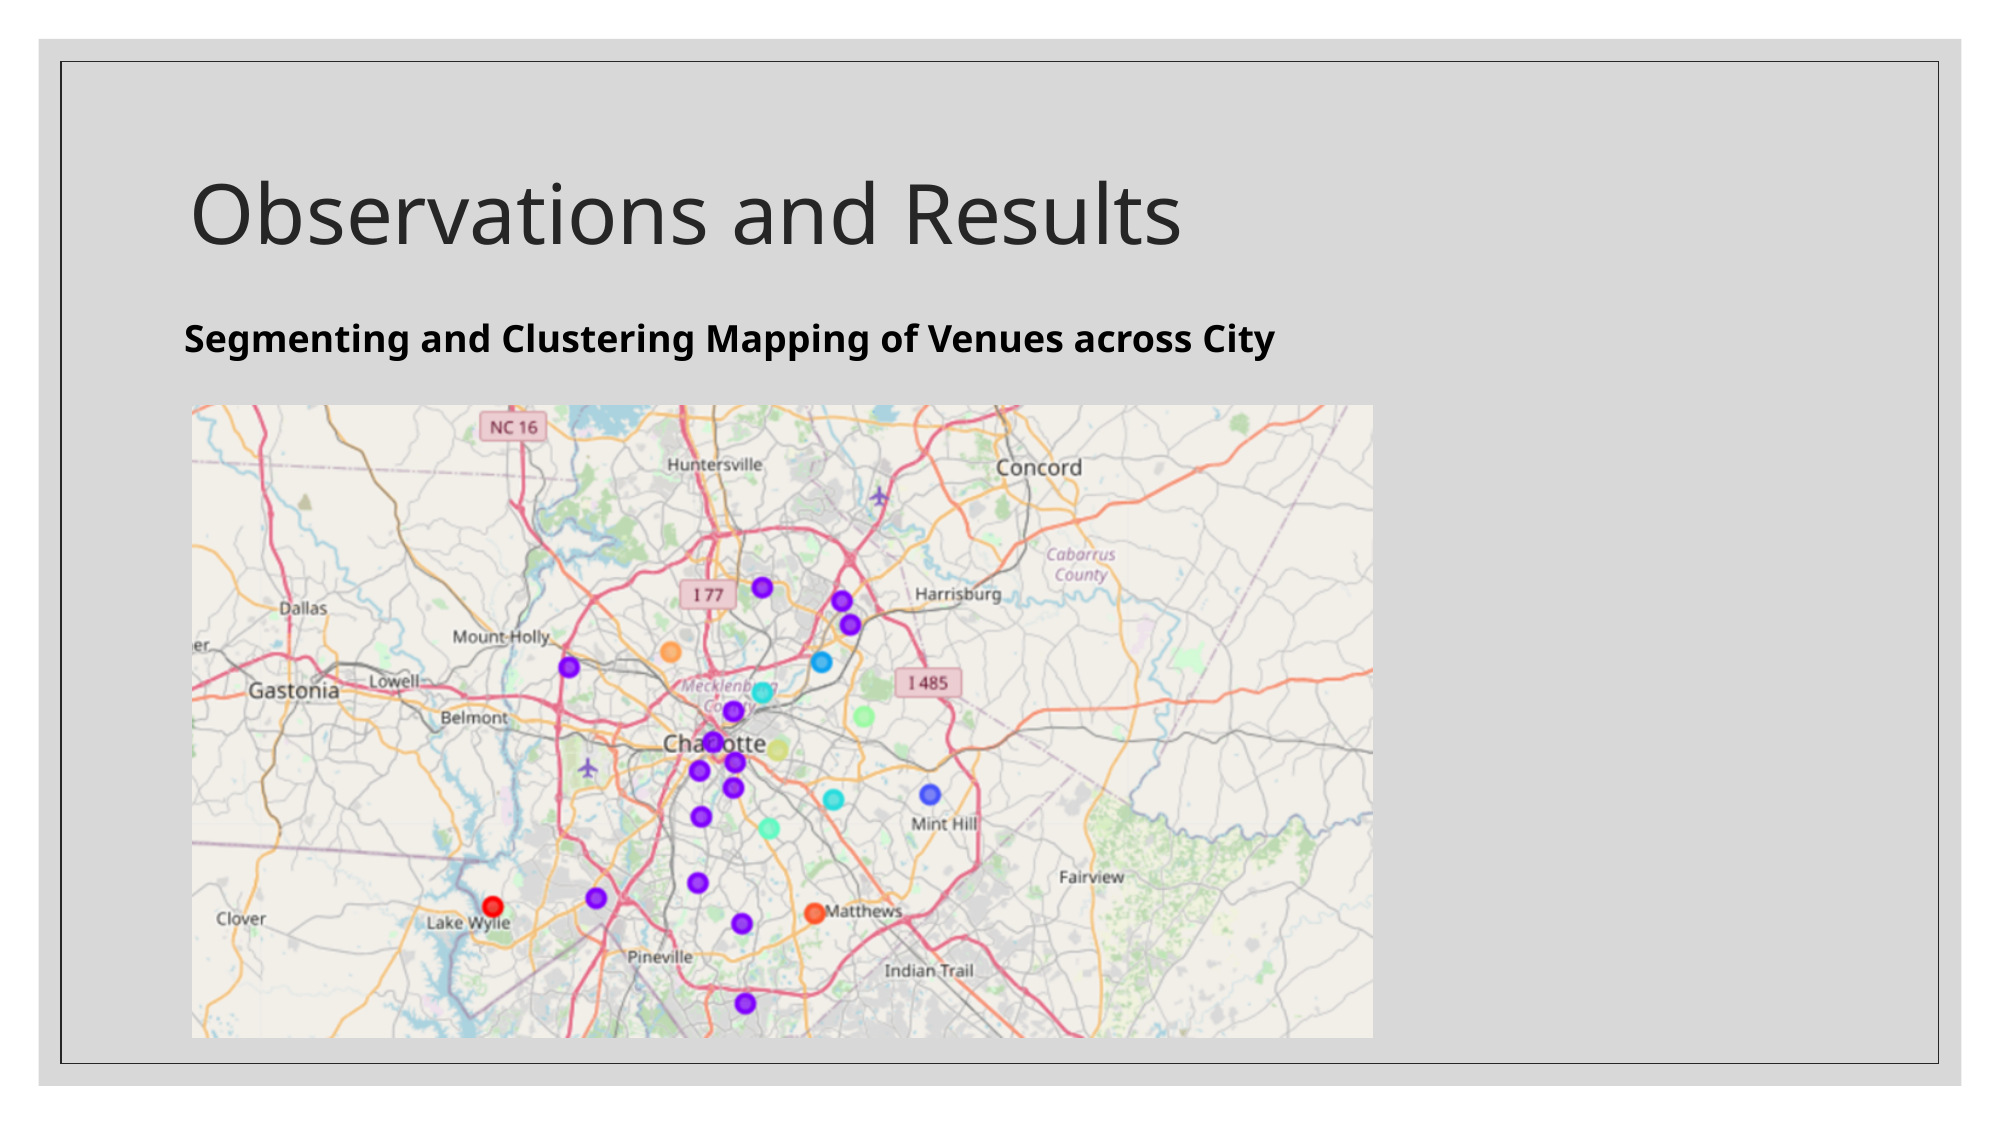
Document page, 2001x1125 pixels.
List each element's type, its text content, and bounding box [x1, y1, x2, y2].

text_box Segmenting and Clustering Mapping of Venues across City [169, 307, 1292, 368]
title Observations and Results [174, 105, 1825, 331]
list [192, 405, 1373, 1038]
